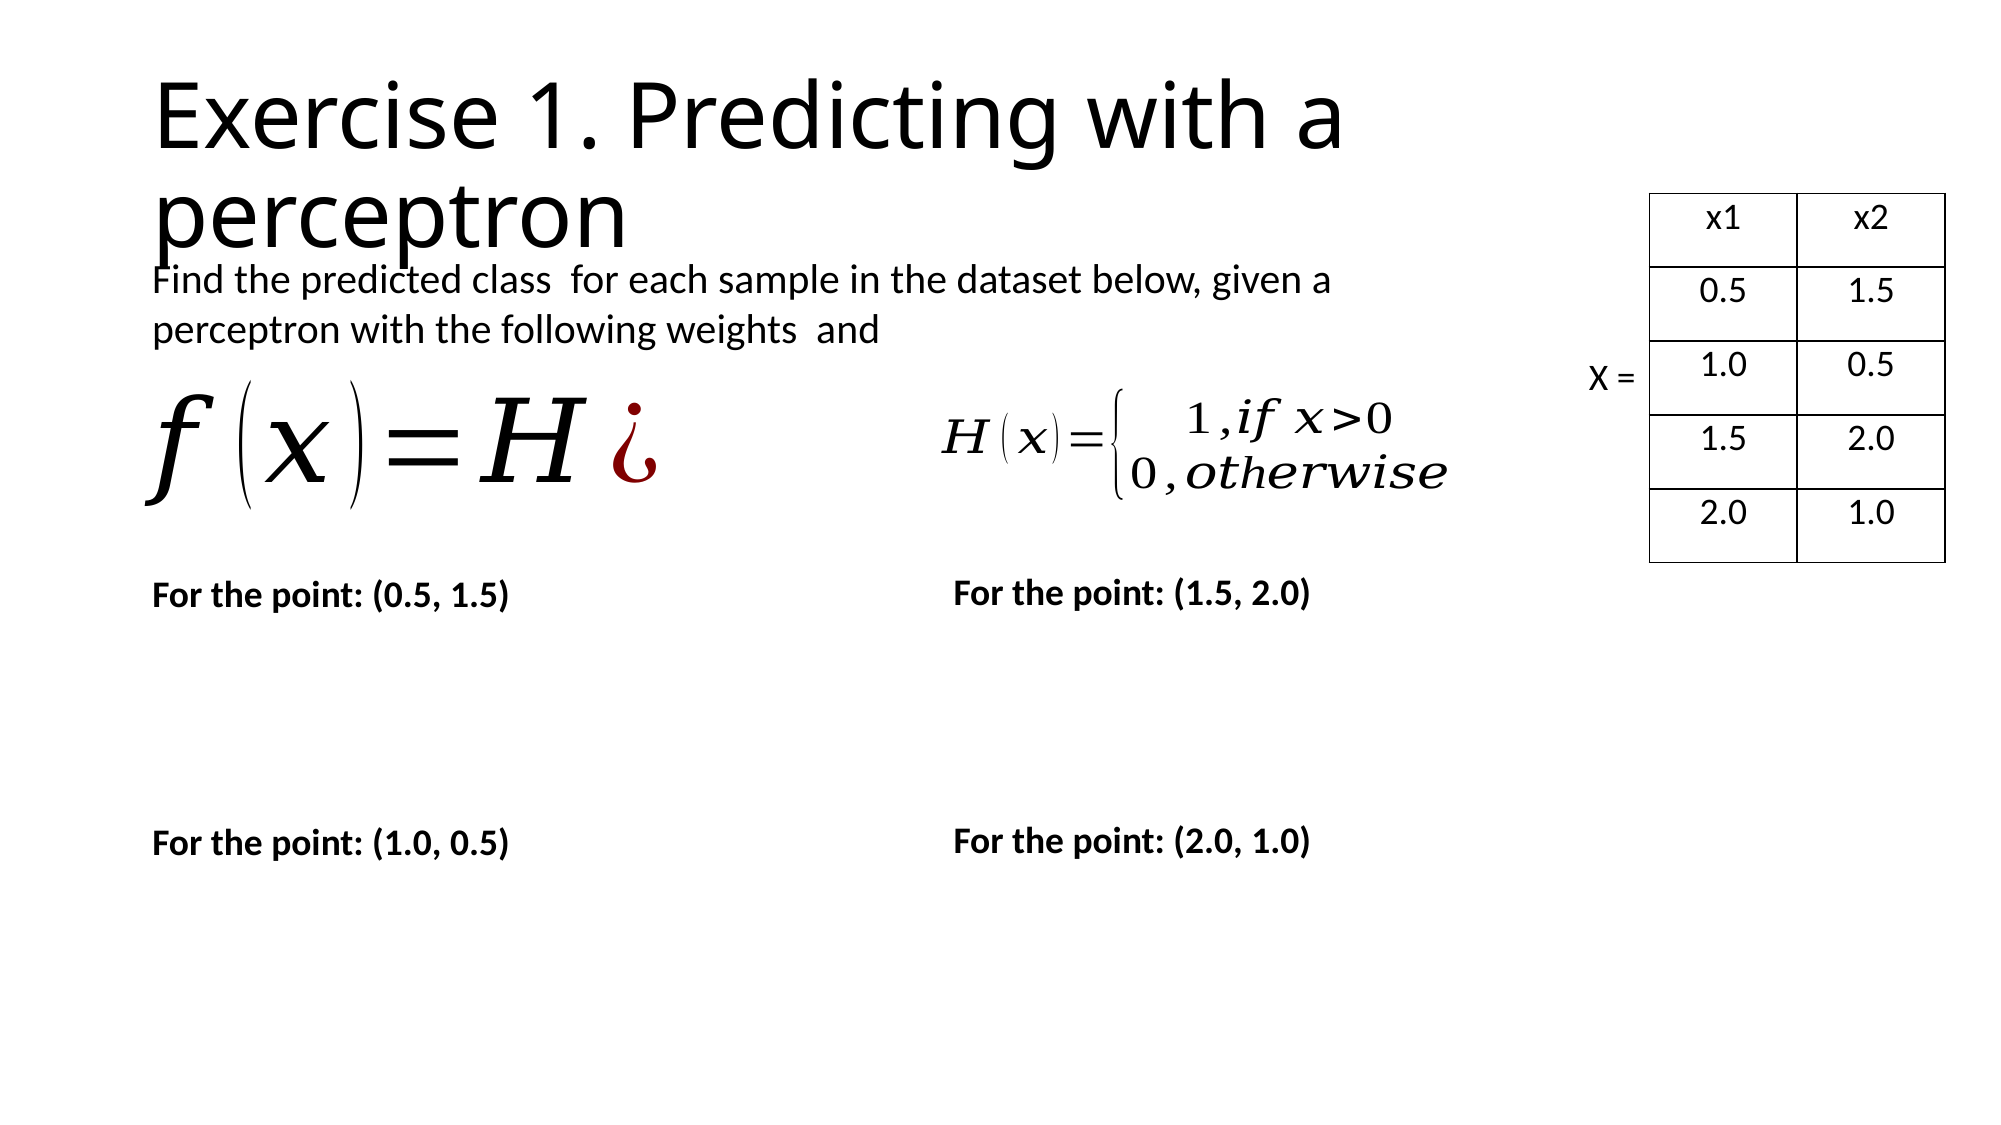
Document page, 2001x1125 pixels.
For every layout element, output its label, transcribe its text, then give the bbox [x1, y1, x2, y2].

text_box X = [1574, 345, 1649, 405]
title Exercise 1. Predicting with a perceptron [137, 59, 1863, 278]
table_header x1 [1650, 194, 1796, 266]
table_cell 1.0 [1798, 490, 1944, 562]
table_cell 0.5 [1798, 342, 1944, 414]
table_header x2 [1798, 194, 1944, 266]
table_cell 0.5 [1650, 268, 1796, 340]
table_cell 2.0 [1798, 416, 1944, 488]
table_cell 1.5 [1650, 416, 1796, 488]
table_cell 1.0 [1650, 342, 1796, 414]
table_cell 2.0 [1650, 490, 1796, 562]
table_cell 1.5 [1798, 268, 1944, 340]
